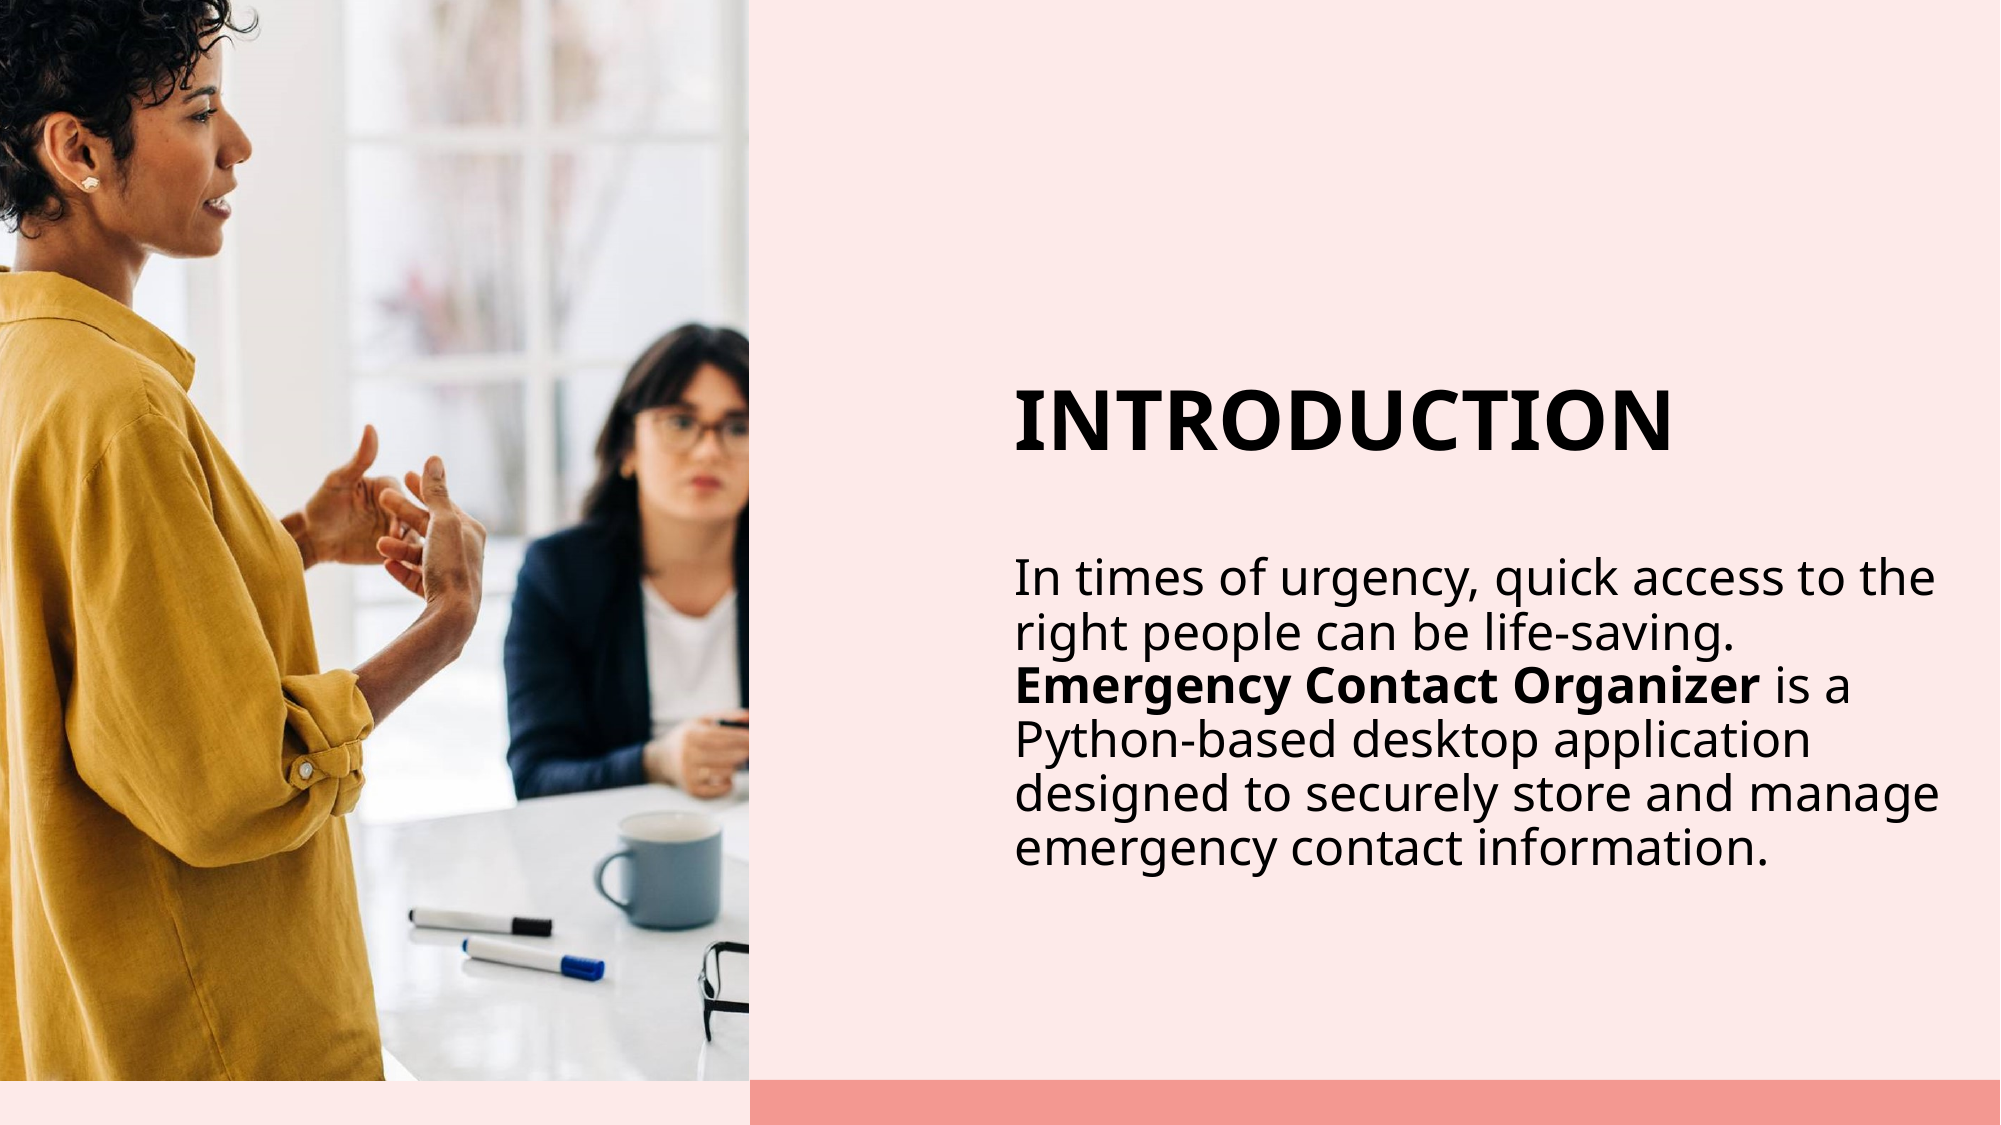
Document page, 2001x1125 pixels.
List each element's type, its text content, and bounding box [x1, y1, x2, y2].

title Introduction [999, 28, 1962, 477]
list In times of urgency, quick access to the right people can be life-saving. Emergency Contact Organizer is a Python-based desktop application designed to securely store and manage emergency contact information. [999, 545, 1962, 1058]
picture [0, 0, 749, 1081]
